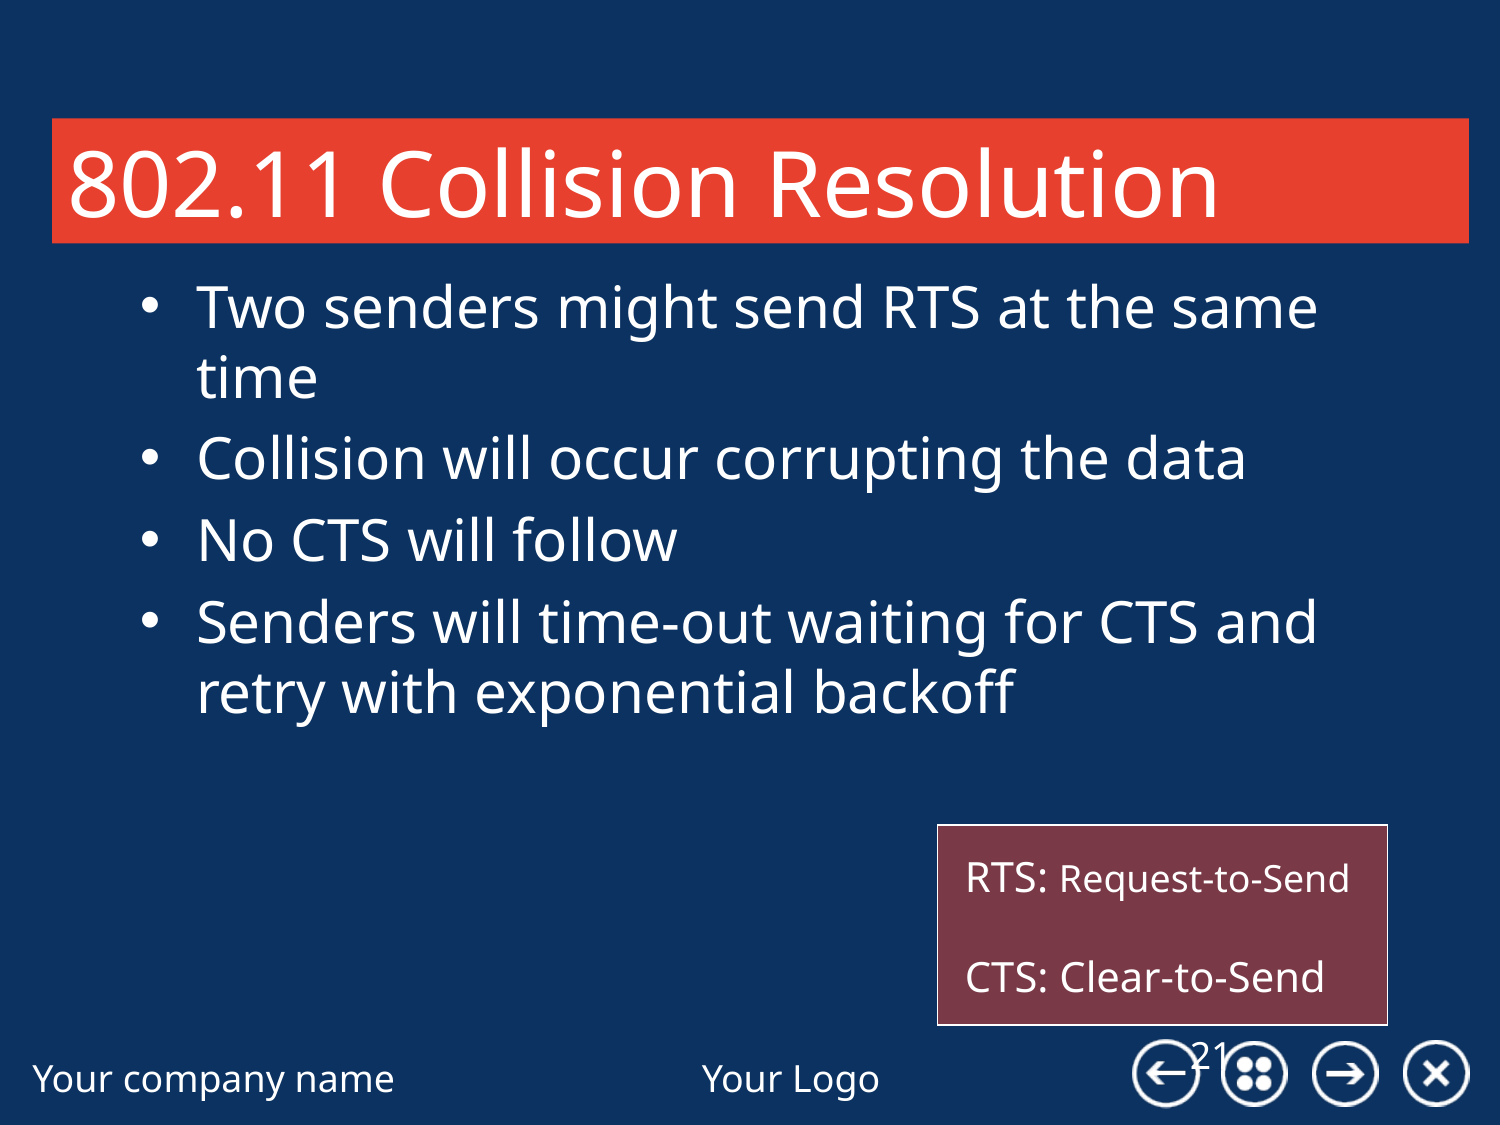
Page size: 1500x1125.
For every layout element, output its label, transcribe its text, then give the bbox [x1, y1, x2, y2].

picture [1221, 1100, 1288, 1107]
text_box [937, 938, 1388, 1025]
text_box Two senders might send RTS at the same time Collision will occur corrupting the data No CTS will follow Senders will time-out waiting for CTS and retry with exponential backoff [124, 262, 1400, 938]
picture [1312, 1100, 1379, 1107]
text_box 802.11 Collision Resolution [52, 118, 1469, 244]
picture [1403, 1100, 1470, 1107]
picture [1132, 1039, 1202, 1109]
text_box RTS: Request-to-Send CTS: Clear-to-Send [949, 820, 1400, 1008]
text_box 44 [1174, 1024, 1488, 1100]
